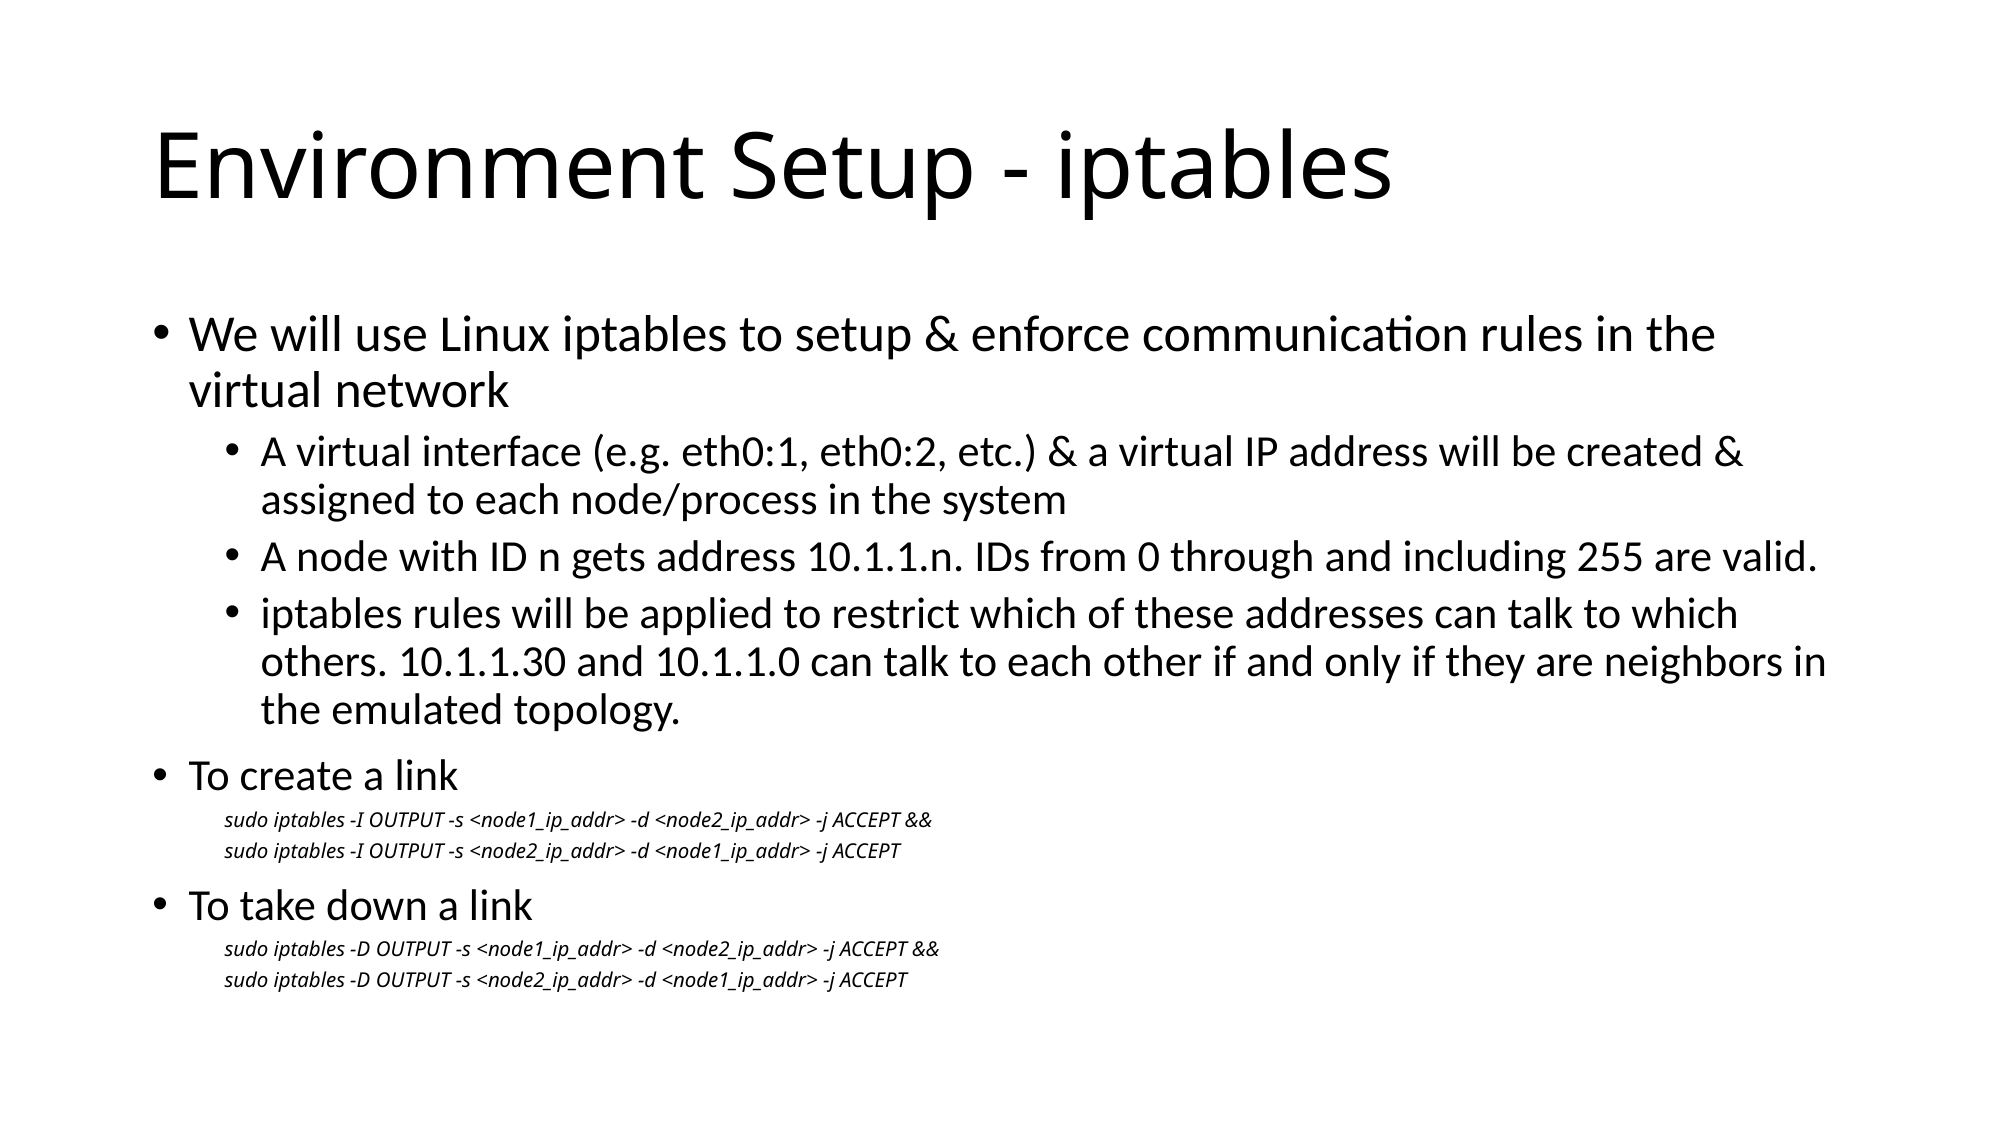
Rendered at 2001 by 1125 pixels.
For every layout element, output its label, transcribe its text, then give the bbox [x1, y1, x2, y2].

title Environment Setup - iptables [137, 59, 1863, 278]
list We will use Linux iptables to setup & enforce communication rules in the virtual network A virtual interface (e.g. eth0:1, eth0:2, etc.) & a virtual IP address will be created & assigned to each node/process in the system A node with ID n gets address 10.1.1.n. IDs from 0 through and including 255 are valid. iptables rules will be applied to restrict which of these addresses can talk to which others. 10.1.1.30 and 10.1.1.0 can talk to each other if and only if they are neighbors in the emulated topology. To create a link sudo iptables -I OUTPUT -s <node1_ip_addr> -d <node2_ip_addr> -j ACCEPT && sudo iptables -I OUTPUT -s <node2_ip_addr> -d <node1_ip_addr> -j ACCEPT To take down a link sudo iptables -D OUTPUT -s <node1_ip_addr> -d <node2_ip_addr> -j ACCEPT && sudo iptables -D OUTPUT -s <node2_ip_addr> -d <node1_ip_addr> -j ACCEPT [137, 299, 1863, 1014]
